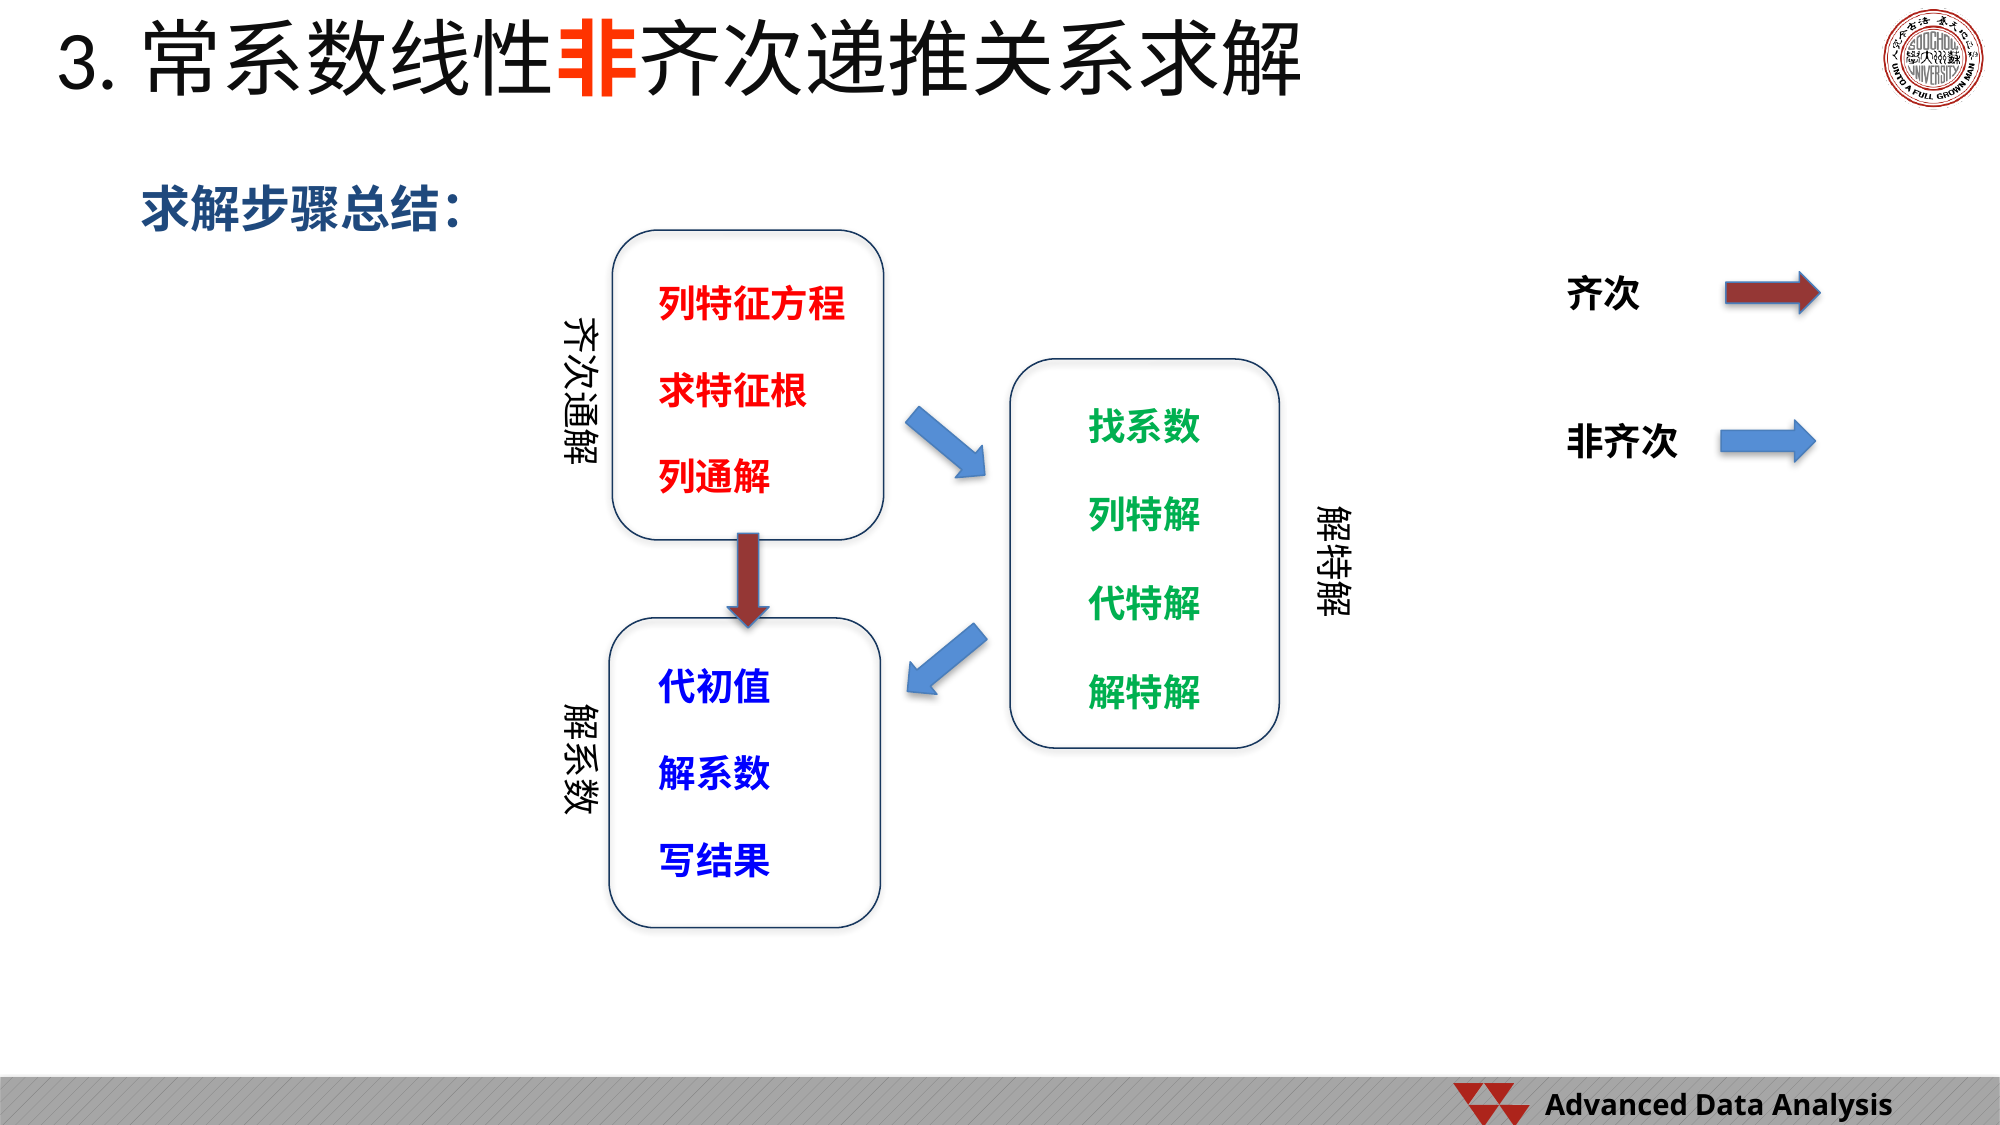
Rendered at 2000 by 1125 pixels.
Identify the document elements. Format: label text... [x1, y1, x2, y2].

picture [1453, 1083, 1530, 1125]
text_box [1726, 271, 1821, 315]
text_box [904, 405, 986, 479]
text_box 解特解 [1289, 491, 1365, 695]
text_box [726, 548, 770, 616]
text_box 求解步骤总结： [125, 169, 1134, 245]
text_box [612, 229, 884, 541]
list 3.常系数线性非齐次递推关系求解 [40, 8, 1735, 104]
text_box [608, 617, 881, 928]
picture [1880, 6, 1987, 110]
text_box [1726, 419, 1817, 463]
text_box 齐次 [1551, 262, 1726, 323]
text_box 齐次通解 [536, 301, 607, 505]
text_box 解系数 [536, 688, 603, 893]
text_box [906, 622, 988, 696]
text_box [1009, 358, 1280, 749]
text_box 非齐次 [1551, 410, 1726, 471]
